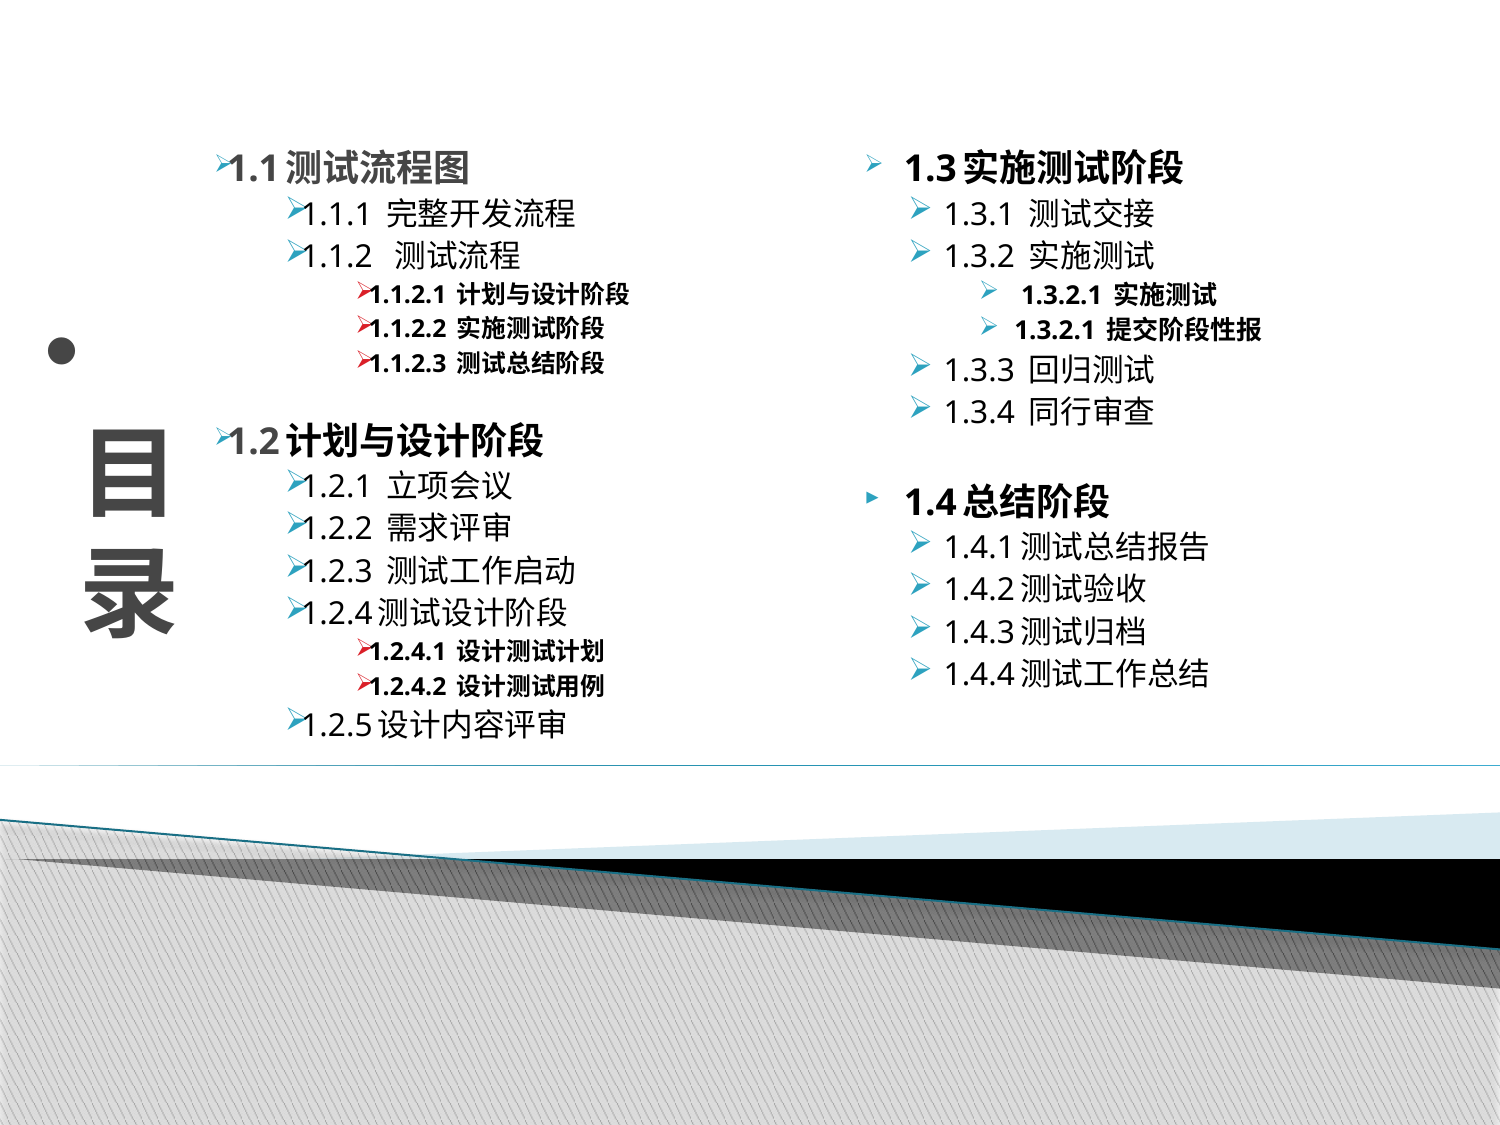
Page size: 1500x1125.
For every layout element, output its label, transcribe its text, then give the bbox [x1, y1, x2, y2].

text_box 1.3实施测试阶段 1.3.1 测试交接 1.3.2 实施测试 1.3.2.1 实施测试 1.3.2.1 提交阶段性报 1.3.3 回归测试 1.3.4 同行审查 1.4总结阶段 1.4.1测试总结报告 1.4.2测试验收 1.4.3测试归档 1.4.4测试工作总结 [832, 137, 1341, 716]
picture [5, 859, 1500, 989]
subtitle 1.1测试流程图 1.1.1 完整开发流程 1.1.2 测试流程 1.1.2.1 计划与设计阶段 1.1.2.2 实施测试阶段 1.1.2.3 测试总结阶段 1.2计划与设计阶段 1.2.1 立项会议 1.2.2 需求评审 1.2.3 测试工作启动 1.2.4测试设计阶段 1.2.4.1 设计测试计划 1.2.4.2 设计测试用例 1.2.5设计内容评审 [206, 137, 821, 752]
title 目 录 [29, 73, 207, 657]
